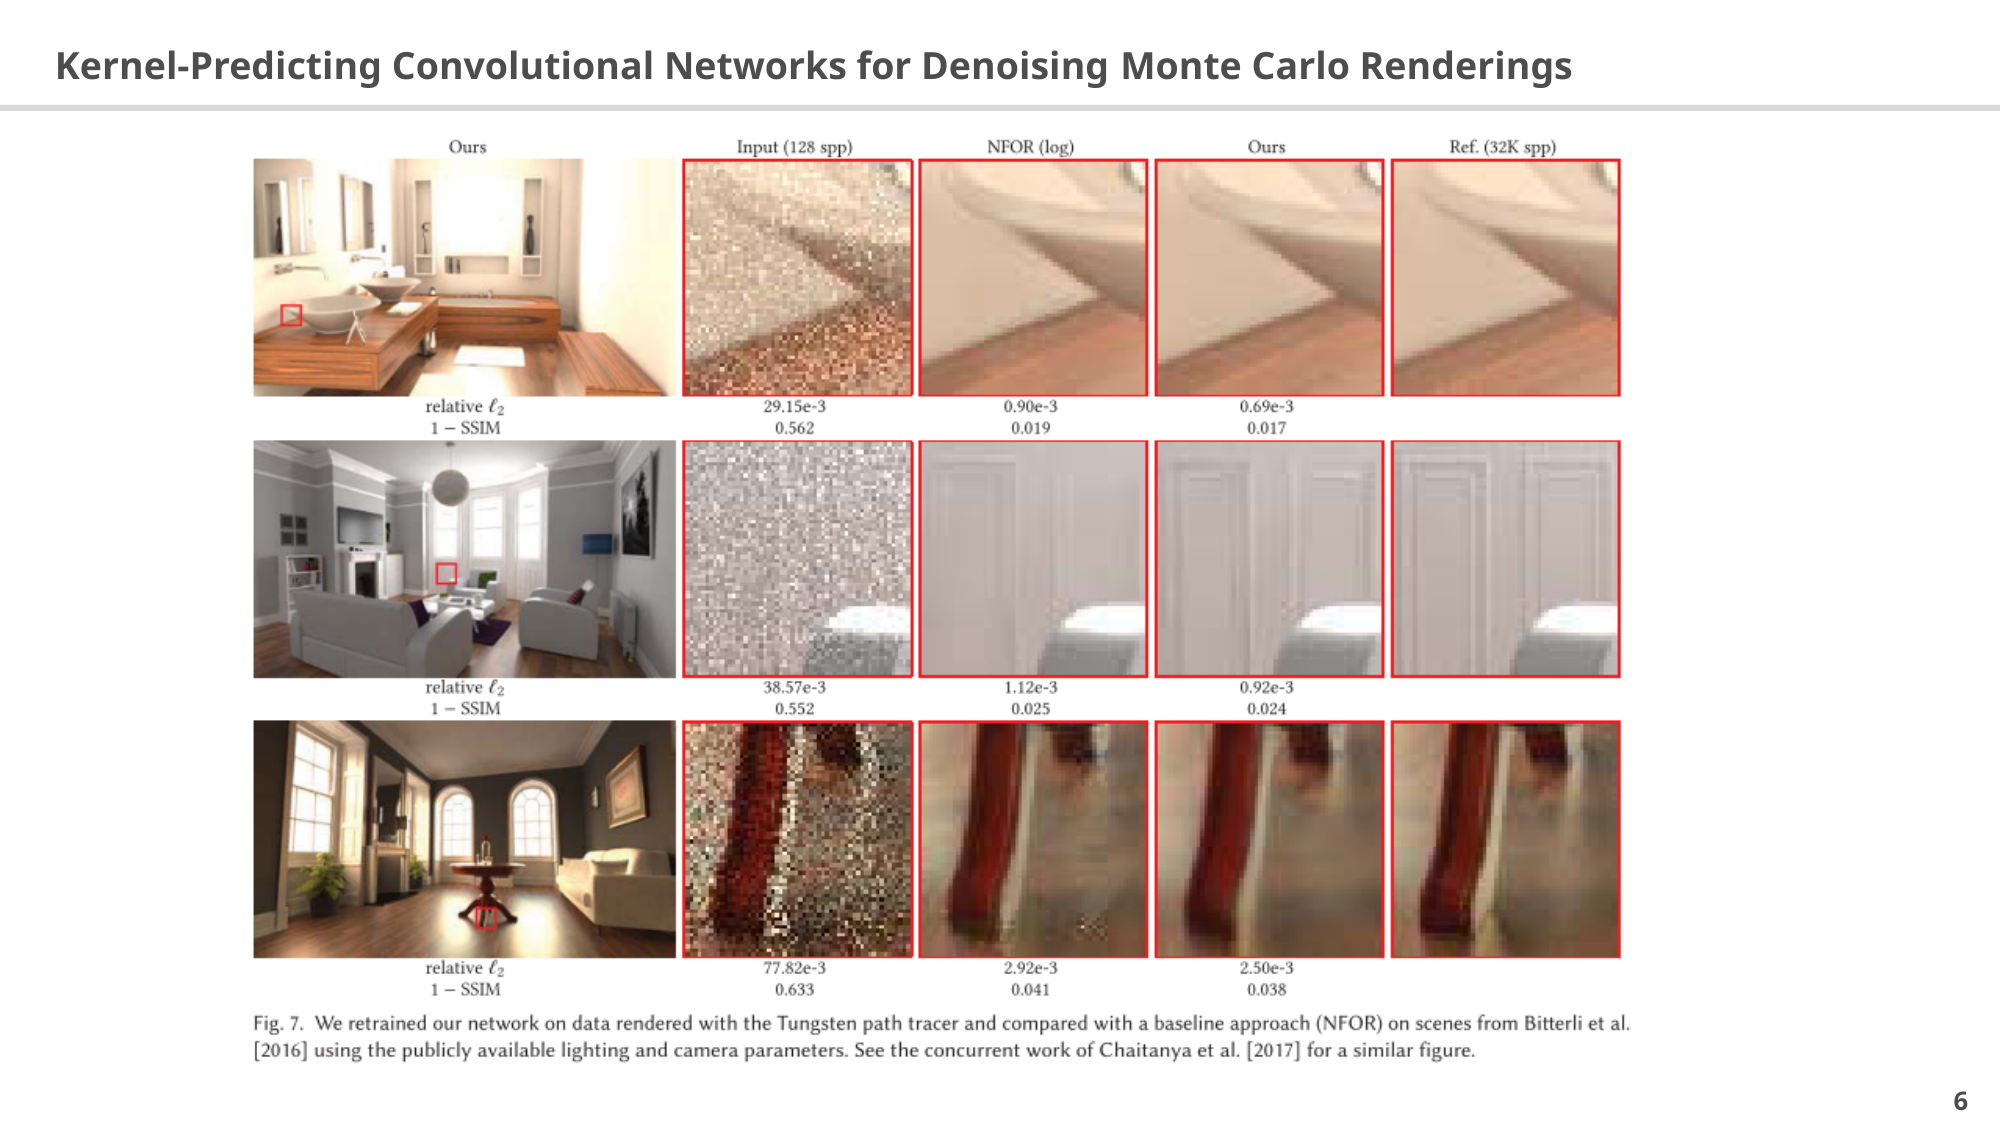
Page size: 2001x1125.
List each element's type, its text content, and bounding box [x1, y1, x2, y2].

slide_number 5 [1501, 1081, 1969, 1124]
picture [196, 123, 1668, 1082]
title Kernel-Predicting Convolutional Networks for Denoising Monte Carlo Renderings [55, 25, 1945, 90]
